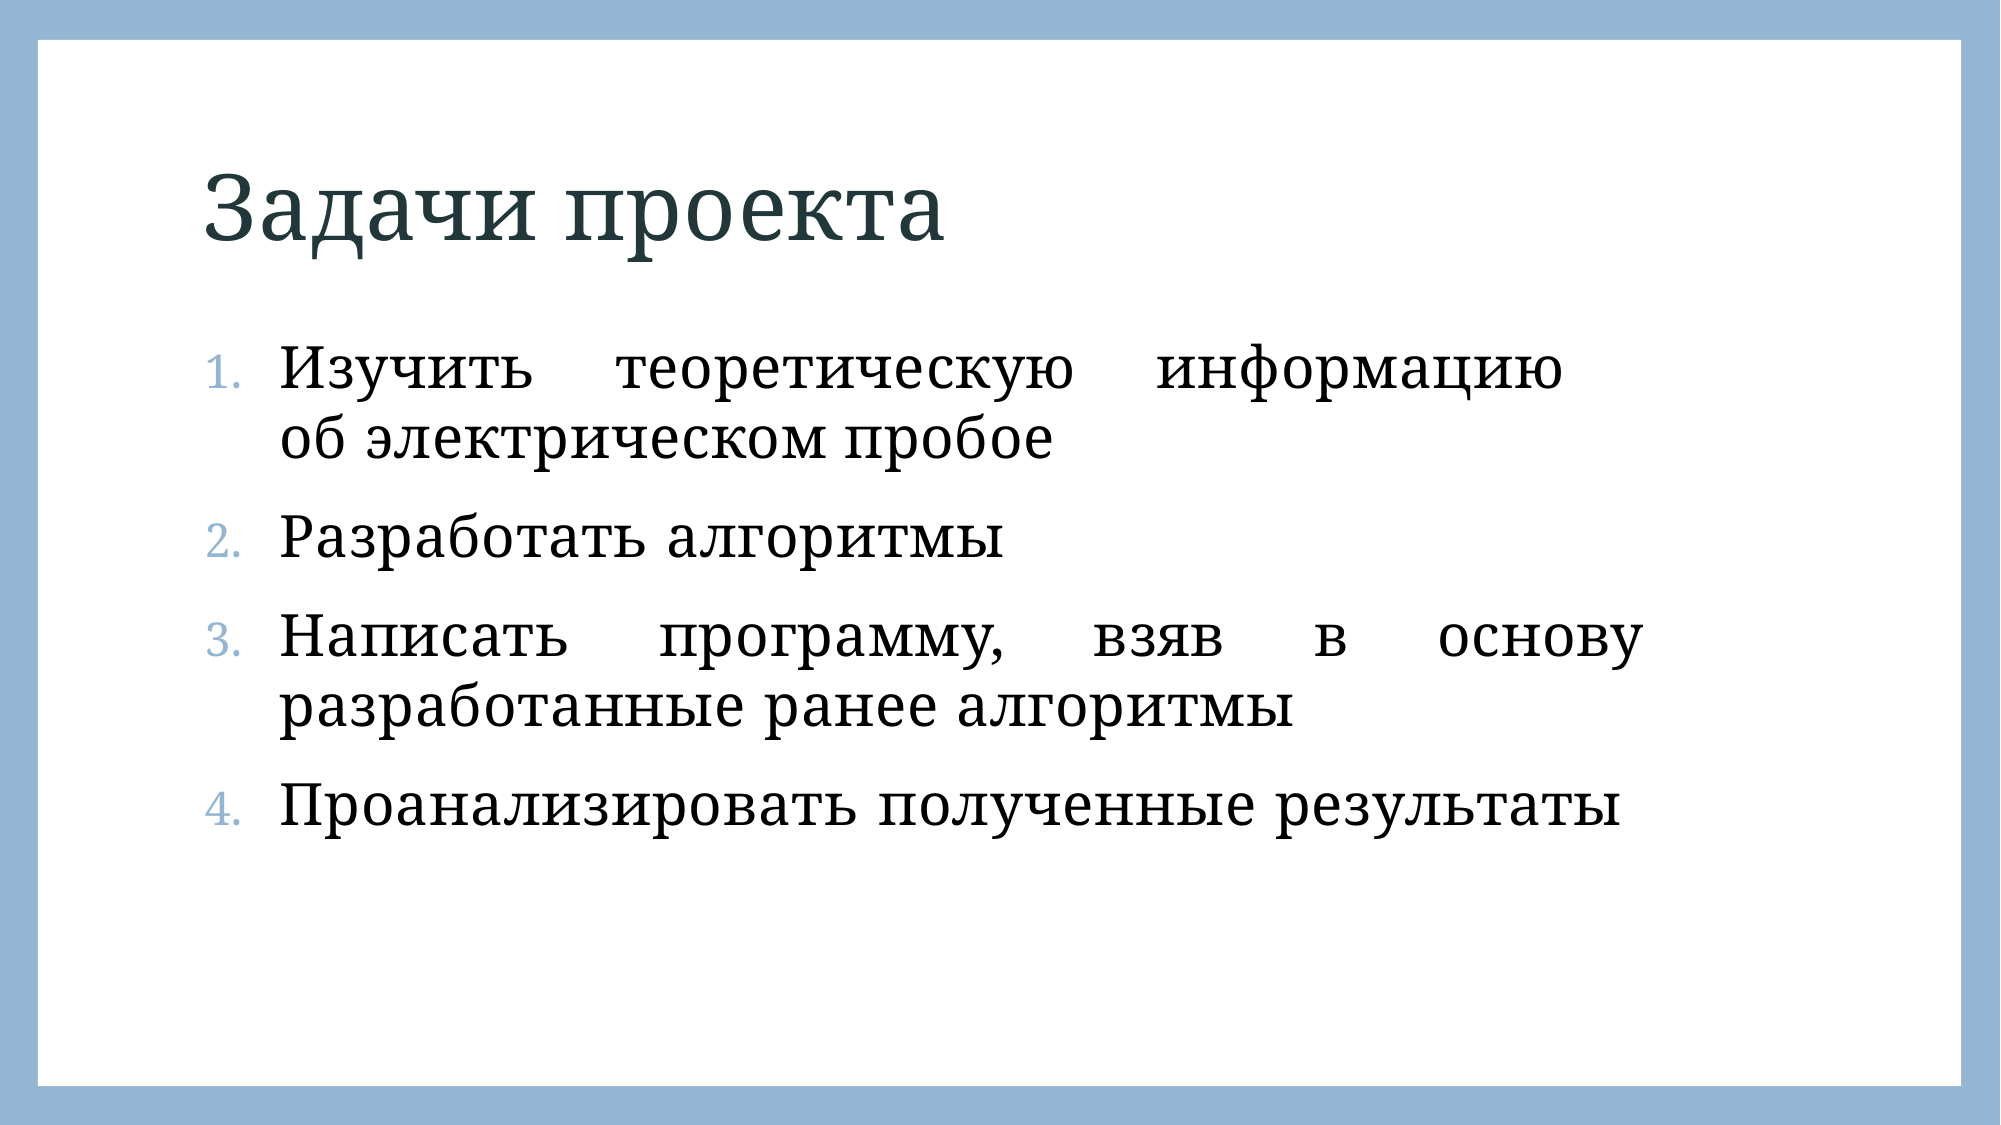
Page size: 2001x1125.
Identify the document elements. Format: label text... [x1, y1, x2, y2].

list Изучить теоретическую информацию об электрическом пробое Разработать алгоритмы Написать программу, взяв в основу разработанные ранее алгоритмы Проанализировать полученные результаты [187, 322, 1808, 903]
title Задачи проекта [187, 99, 1808, 322]
